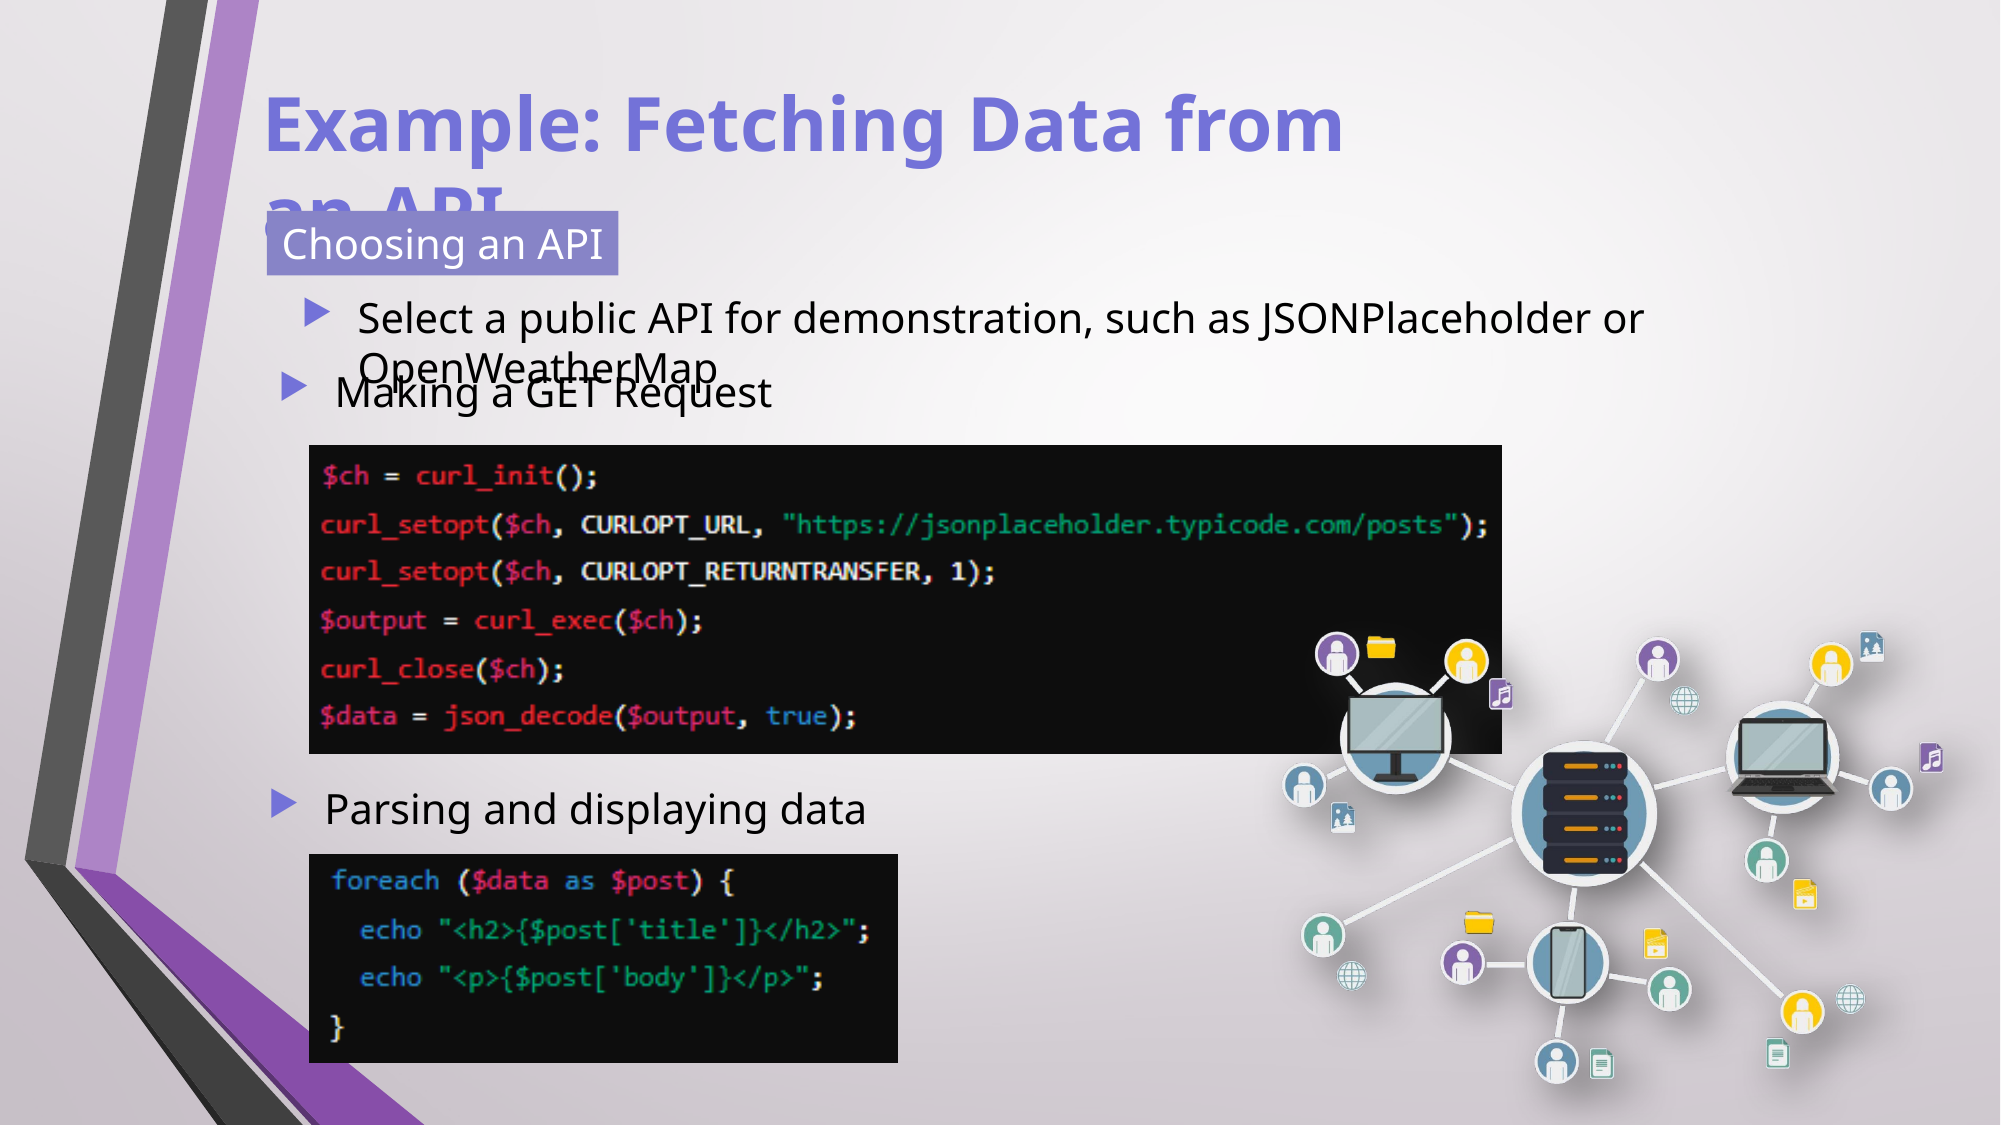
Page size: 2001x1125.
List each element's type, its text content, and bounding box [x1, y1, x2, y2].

text_box Choosing an API [266, 210, 619, 276]
text_box Example: Fetching Data from an API [248, 69, 1467, 265]
picture [309, 444, 1958, 1096]
text_box Making a GET Request [263, 358, 788, 424]
text_box Select a public API for demonstration, such as JSONPlaceholder or OpenWeatherMap [286, 284, 1837, 400]
text_box Parsing and displaying data [253, 775, 883, 840]
picture [309, 854, 899, 1063]
